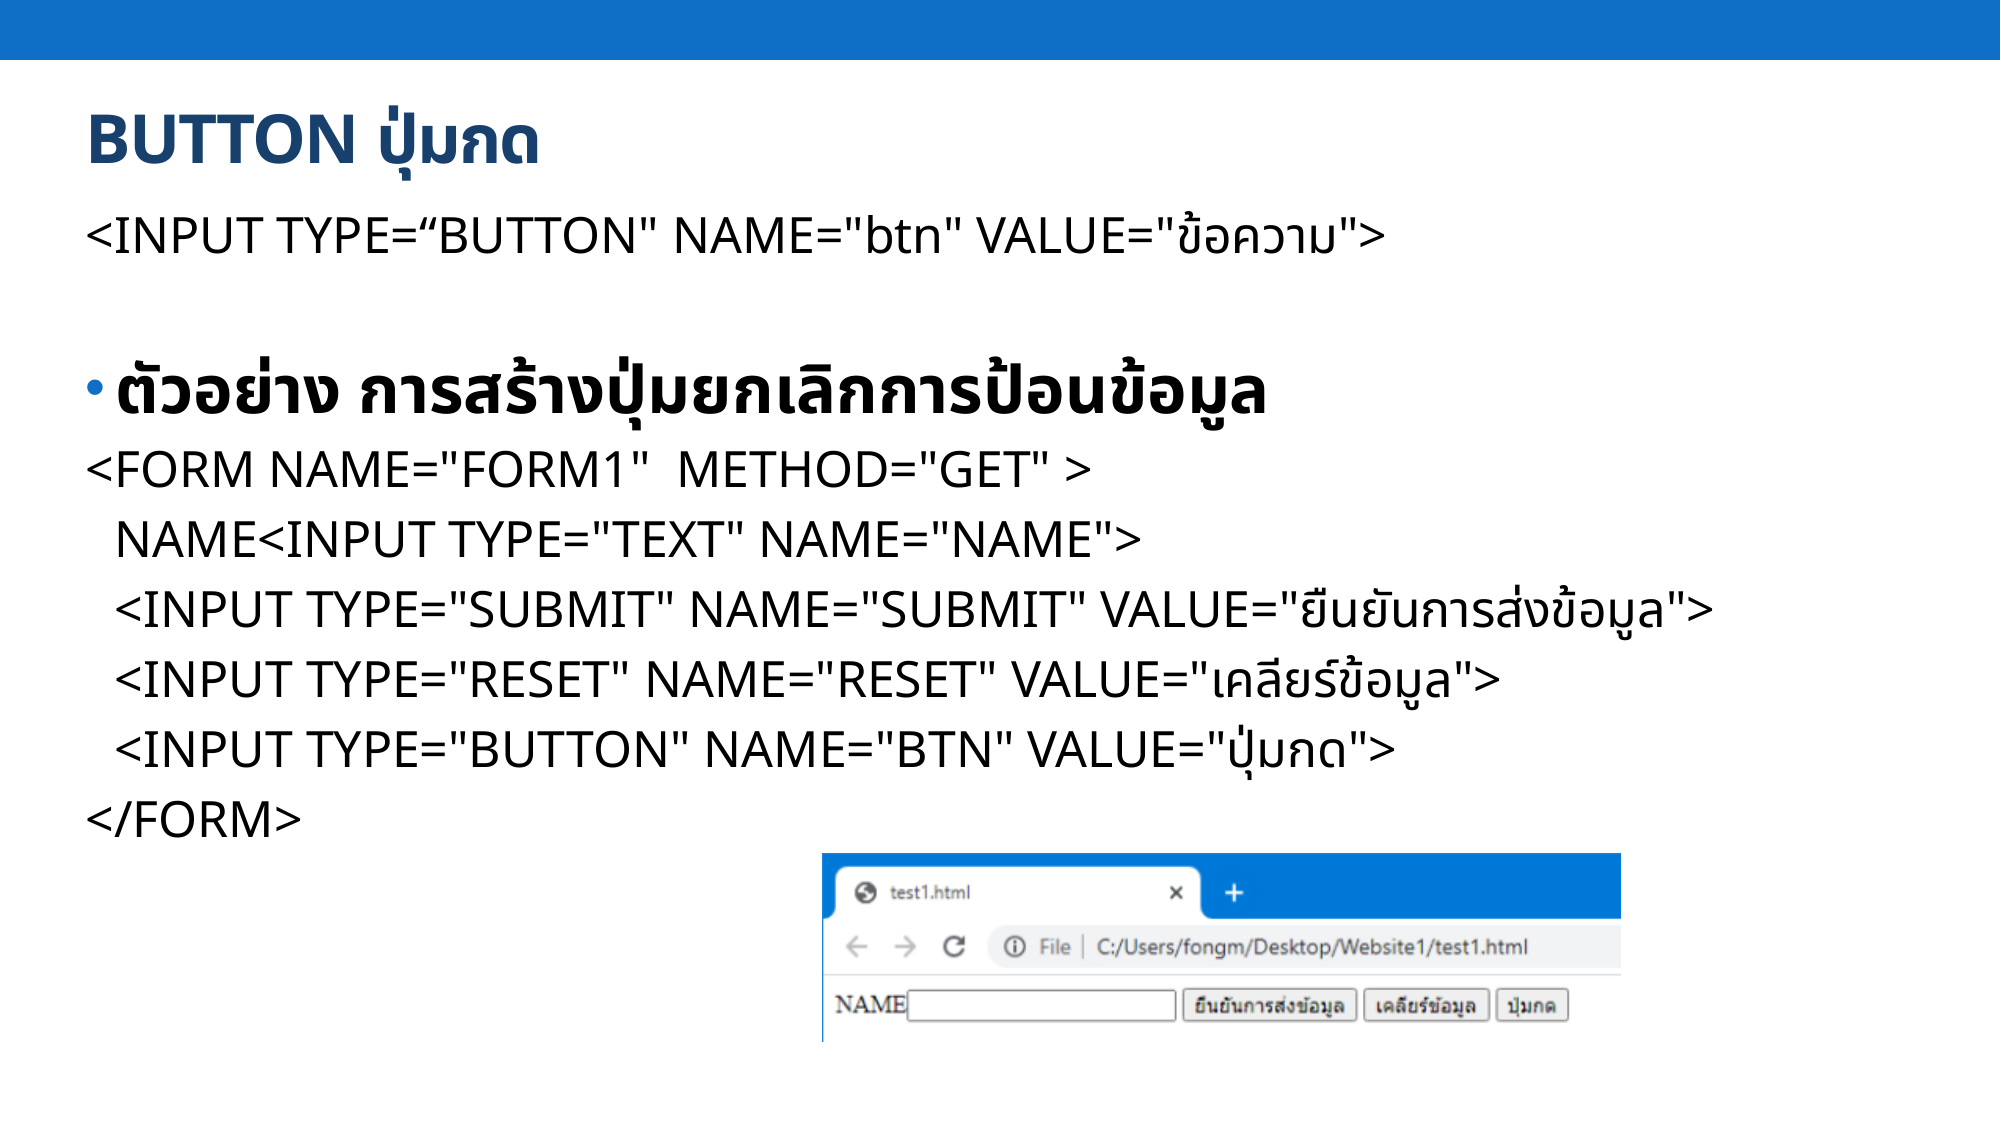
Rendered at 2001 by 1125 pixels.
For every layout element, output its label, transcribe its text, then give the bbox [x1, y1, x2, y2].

title BUTTON ปุ่มกด [70, 87, 1900, 185]
picture [822, 853, 1621, 1042]
list <INPUT TYPE=“BUTTON" NAME="btn" VALUE="ข้อความ"> ตัวอย่าง การสร้างปุ่มยกเลิกการป้อนข้อมูล <FORM NAME="FORM1" METHOD="GET" > NAME<INPUT TYPE="TEXT" NAME="NAME"> <INPUT TYPE="SUBMIT" NAME="SUBMIT" VALUE="ยืนยันการส่งข้อมูล"> <INPUT TYPE="RESET" NAME="RESET" VALUE="เคลียร์ข้อมูล"> <INPUT TYPE="BUTTON" NAME="BTN" VALUE="ปุ่มกด"> </FORM> [70, 196, 1900, 1063]
